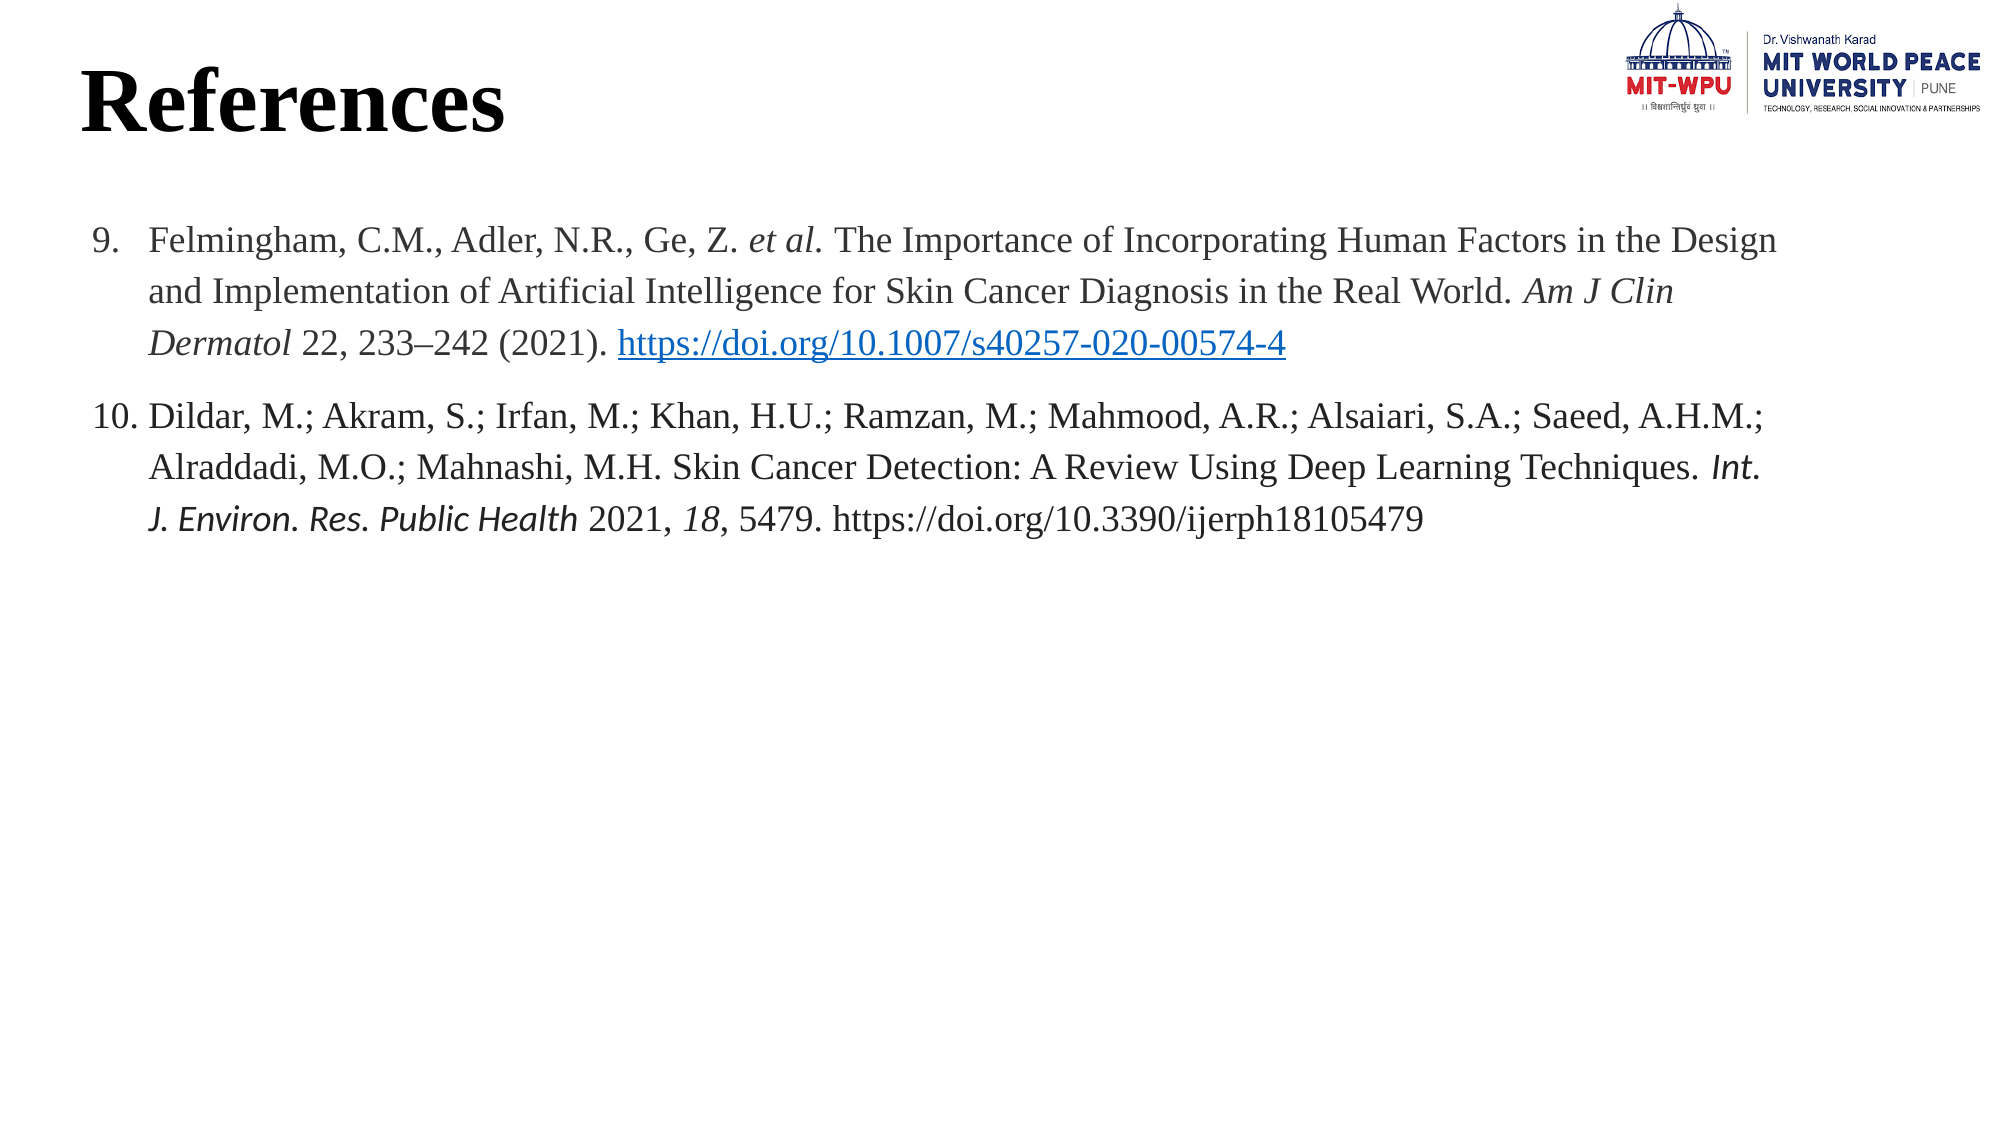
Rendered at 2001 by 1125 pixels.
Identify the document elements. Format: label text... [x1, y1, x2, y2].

title References [65, 29, 1735, 174]
picture [1615, 0, 1989, 123]
list Felmingham, C.M., Adler, N.R., Ge, Z. et al. The Importance of Incorporating Human Factors in the Design and Implementation of Artificial Intelligence for Skin Cancer Diagnosis in the Real World. Am J Clin Dermatol 22, 233–242 (2021). https://doi.org/10.1007/s40257-020-00574-4 Dildar, M.; Akram, S.; Irfan, M.; Khan, H.U.; Ramzan, M.; Mahmood, A.R.; Alsaiari, S.A.; Saeed, A.H.M.; Alraddadi, M.O.; Mahnashi, M.H. Skin Cancer Detection: A Review Using Deep Learning Techniques. Int. J. Environ. Res. Public Health 2021, 18, 5479. https://doi.org/10.3390/ijerph18105479 [77, 200, 1802, 1062]
